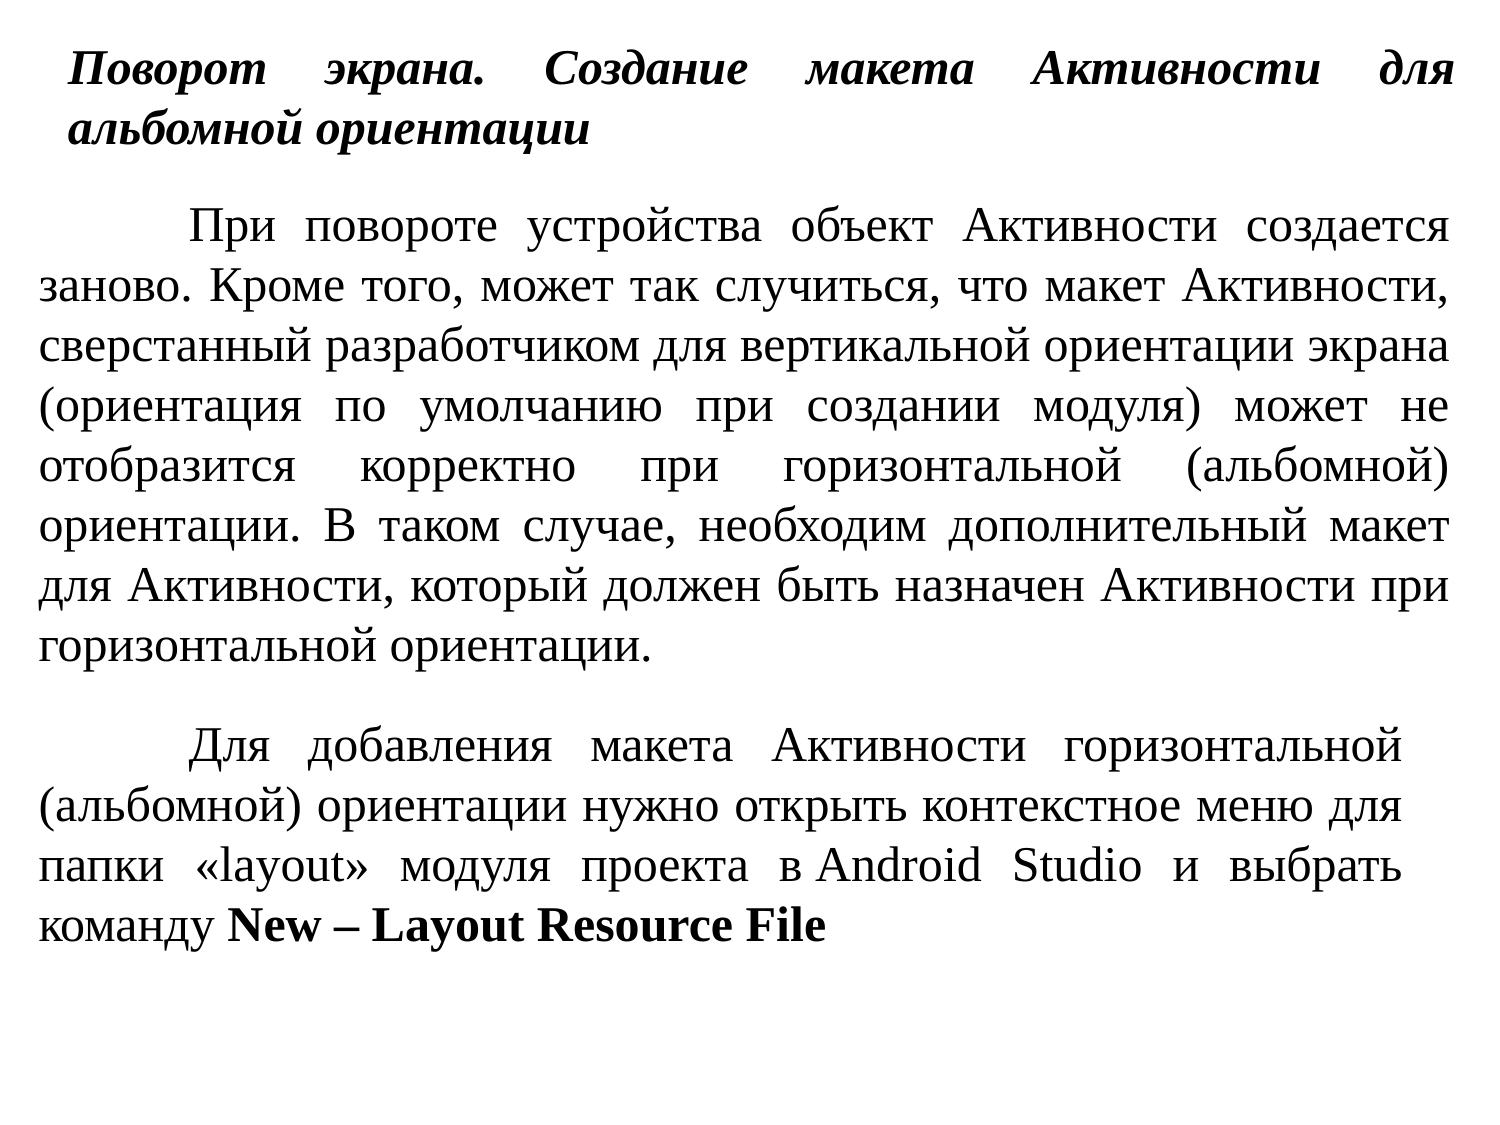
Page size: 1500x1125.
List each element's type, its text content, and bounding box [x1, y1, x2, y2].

text_box При повороте устройства объект Активности создается заново. Кроме того, может так случиться, что макет Активности, сверстанный разработчиком для вертикальной ориентации экрана (ориентация по умолчанию при создании модуля) может не отобразится корректно при горизонтальной (альбомной) ориентации. В таком случае, необходим дополнительный макет для Активности, который должен быть назначен Активности при горизонтальной ориентации. [23, 184, 1465, 680]
text_box Поворот экрана. Создание макета Активности для альбомной ориентации [53, 27, 1471, 163]
text_box Для добавления макета Активности горизонтальной (альбомной) ориентации нужно открыть контекстное меню для папки «layout» модуля проекта в Android Studio и выбрать команду New – Layout Resource File [23, 704, 1418, 959]
